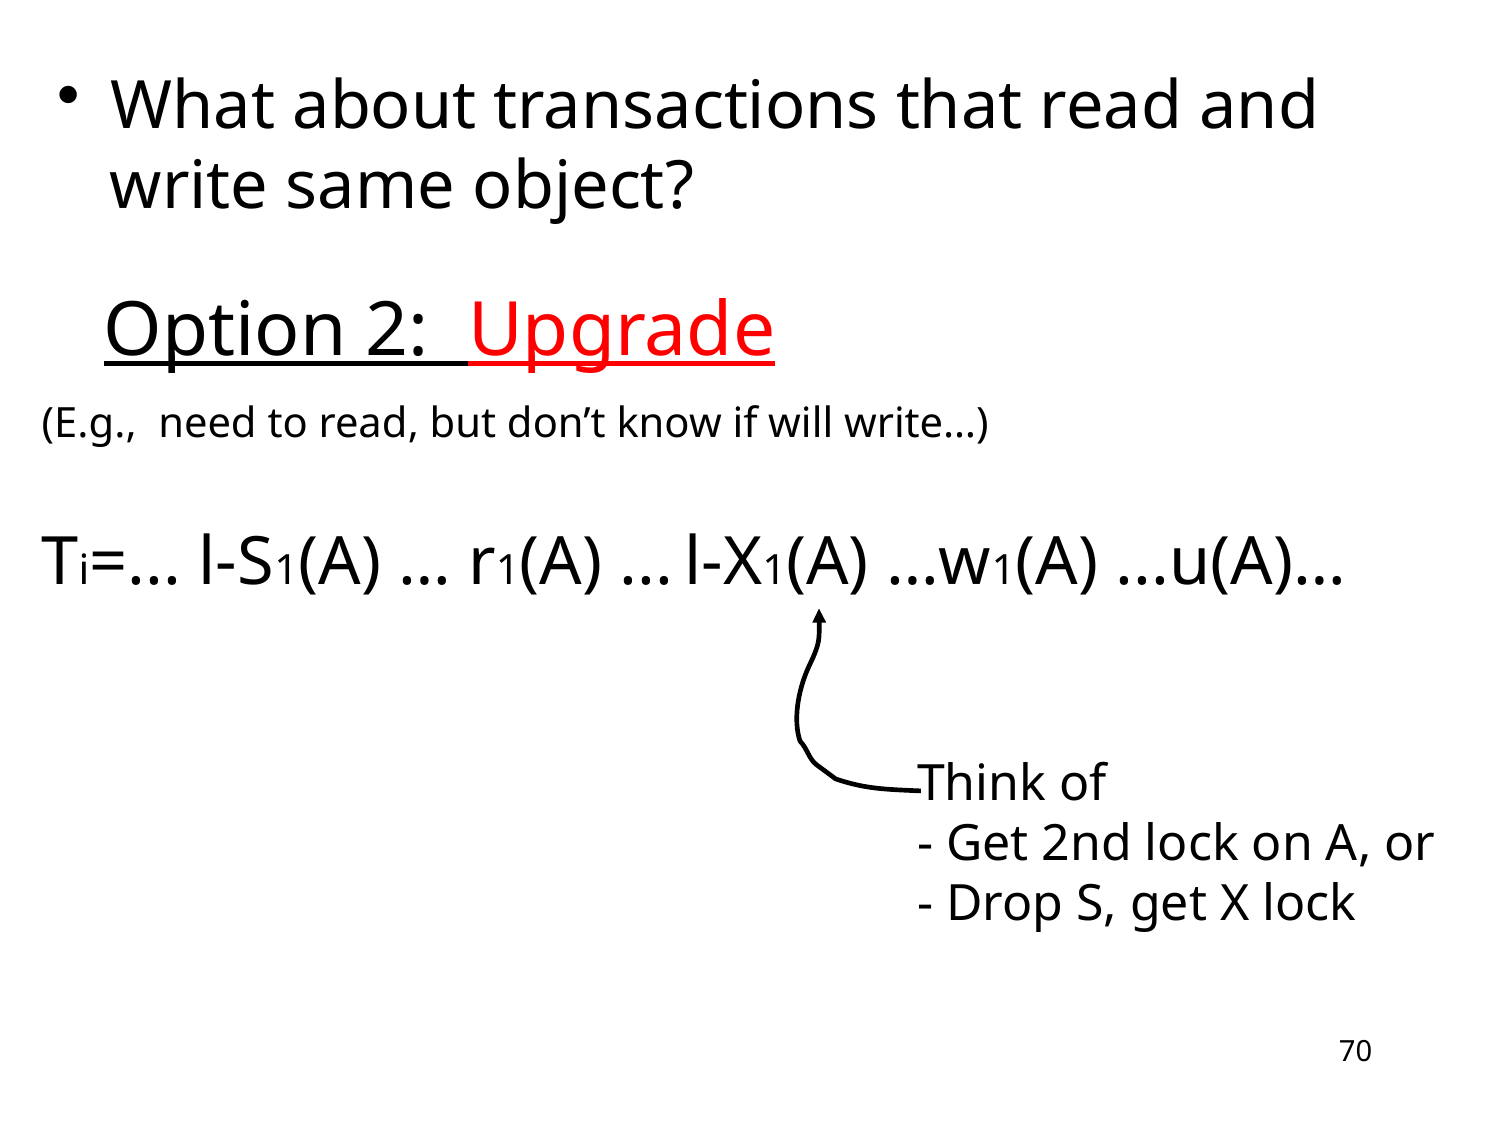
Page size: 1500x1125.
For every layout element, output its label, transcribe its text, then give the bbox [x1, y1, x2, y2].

text_box What about transactions that read and write same object? [43, 54, 1336, 230]
slide_number 70 [1074, 1024, 1388, 1101]
title Option 2: Upgrade [88, 249, 1364, 388]
text_box [796, 608, 921, 792]
text_box Think of - Get 2nd lock on A, or - Drop S, get X lock [902, 743, 1451, 938]
list (E.g., need to read, but don’t know if will write…) Ti=... l-S1(A) … r1(A) ... l-X1(A) …w1(A) ...u(A)… [26, 388, 1493, 666]
